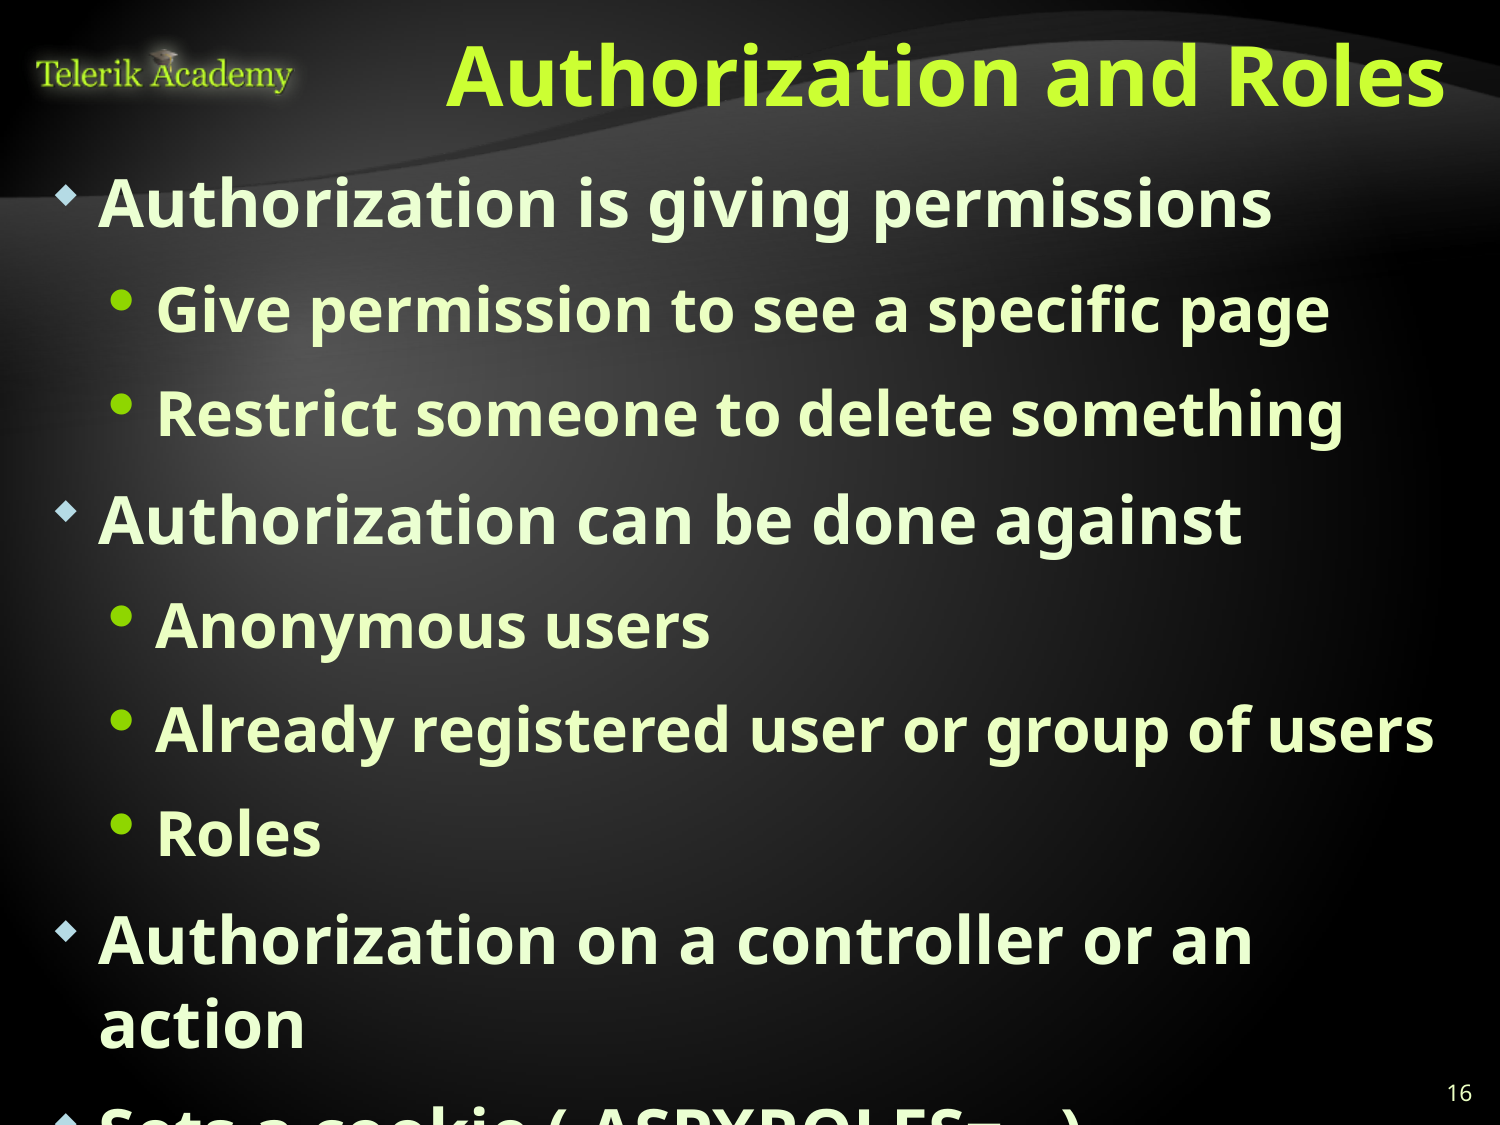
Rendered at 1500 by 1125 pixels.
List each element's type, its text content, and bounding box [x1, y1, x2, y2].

picture [0, 0, 1500, 1125]
slide_number 16 [1412, 1074, 1488, 1113]
title Authorization and Roles [300, 12, 1463, 149]
list Authorization is giving permissions Give permission to see a specific page Restrict someone to delete something Authorization can be done against Anonymous users Already registered user or group of users Roles Authorization on a controller or an action Sets a cookie (.ASPXROLES=…) [37, 149, 1463, 1100]
